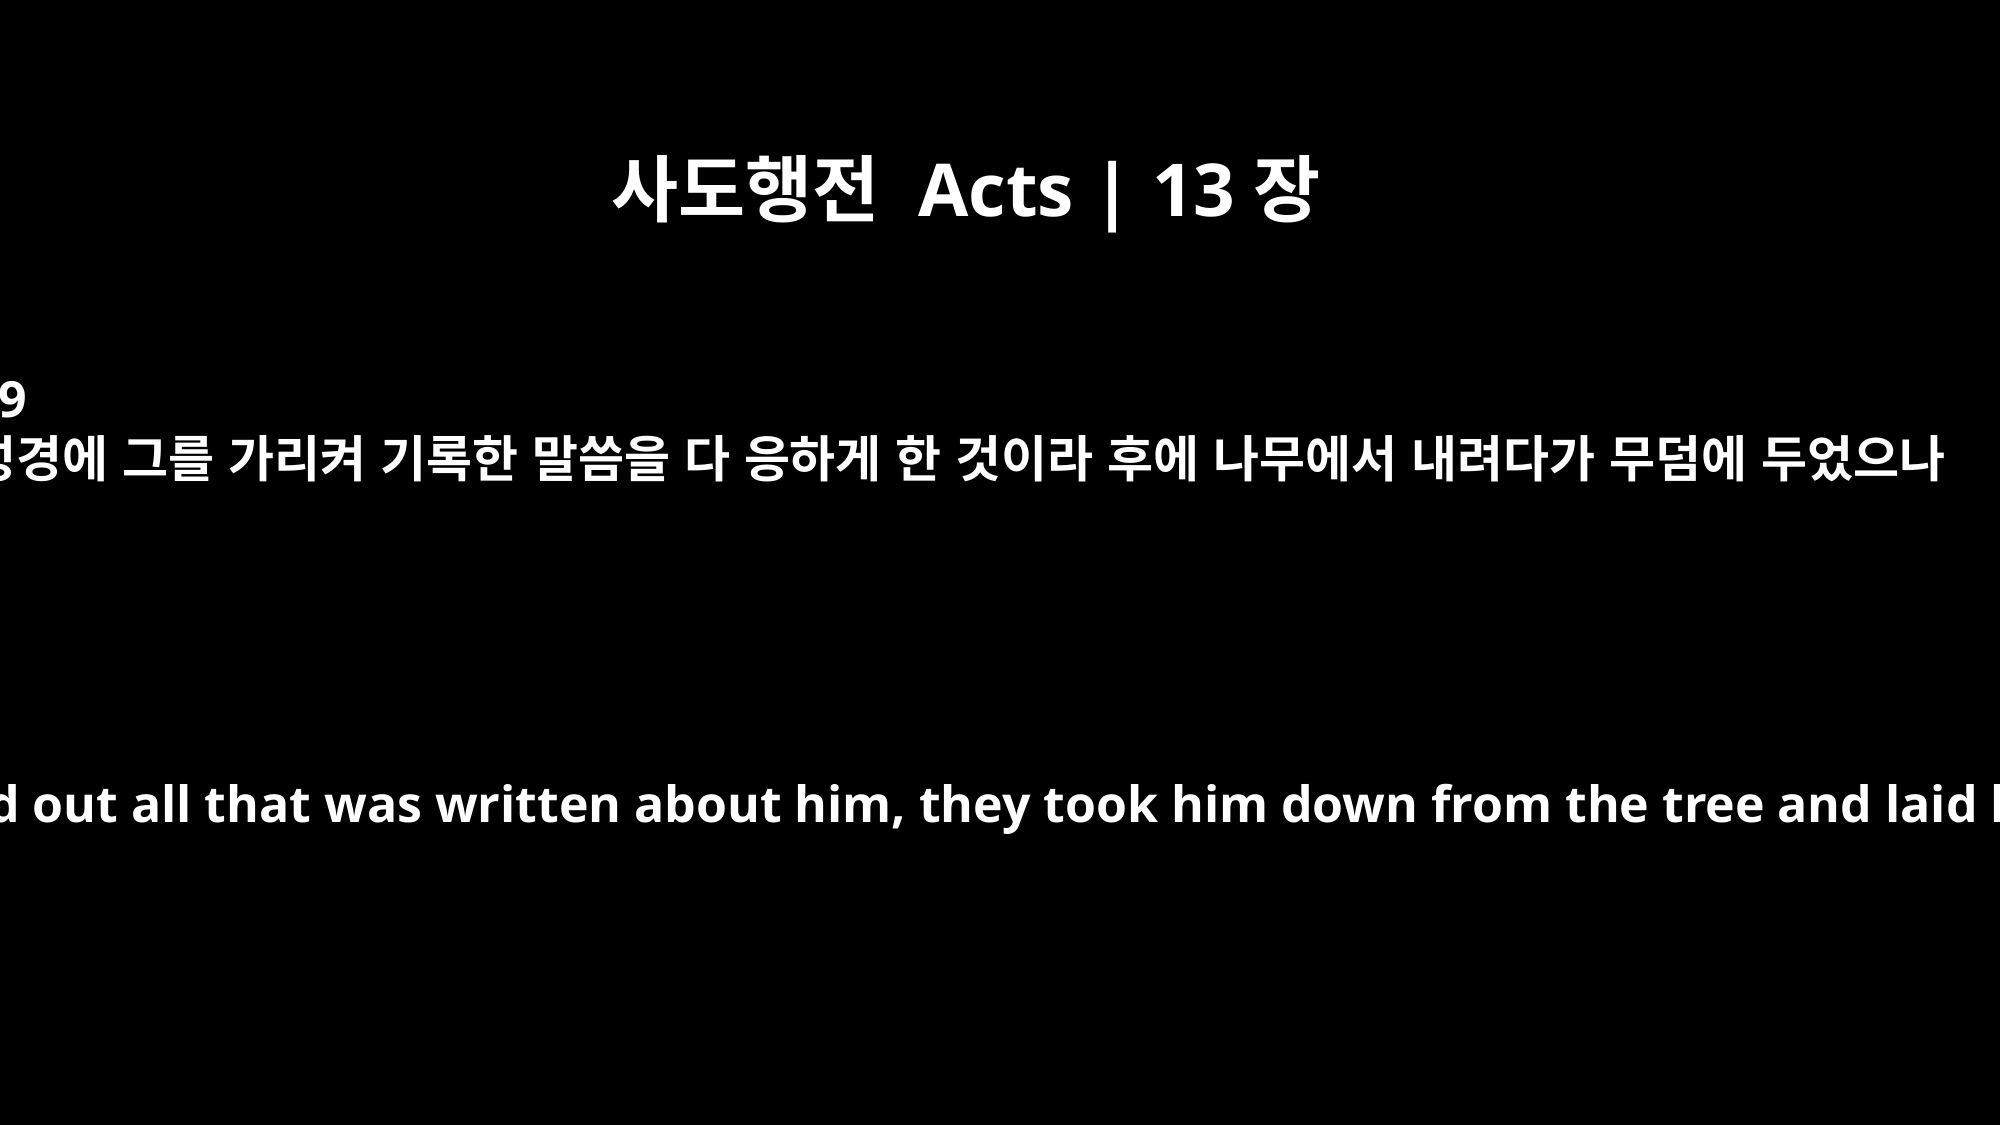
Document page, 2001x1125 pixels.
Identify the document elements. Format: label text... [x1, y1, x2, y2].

text_box 29 성경에 그를 가리켜 기록한 말씀을 다 응하게 한 것이라 후에 나무에서 내려다가 무덤에 두었으나 [0, 359, 1962, 495]
text_box When they had carried out all that was written about him, they took him down from the tree and laid him in a tomb. [0, 764, 2000, 840]
text_box 사도행전 Acts | 13장 [596, 136, 1336, 239]
